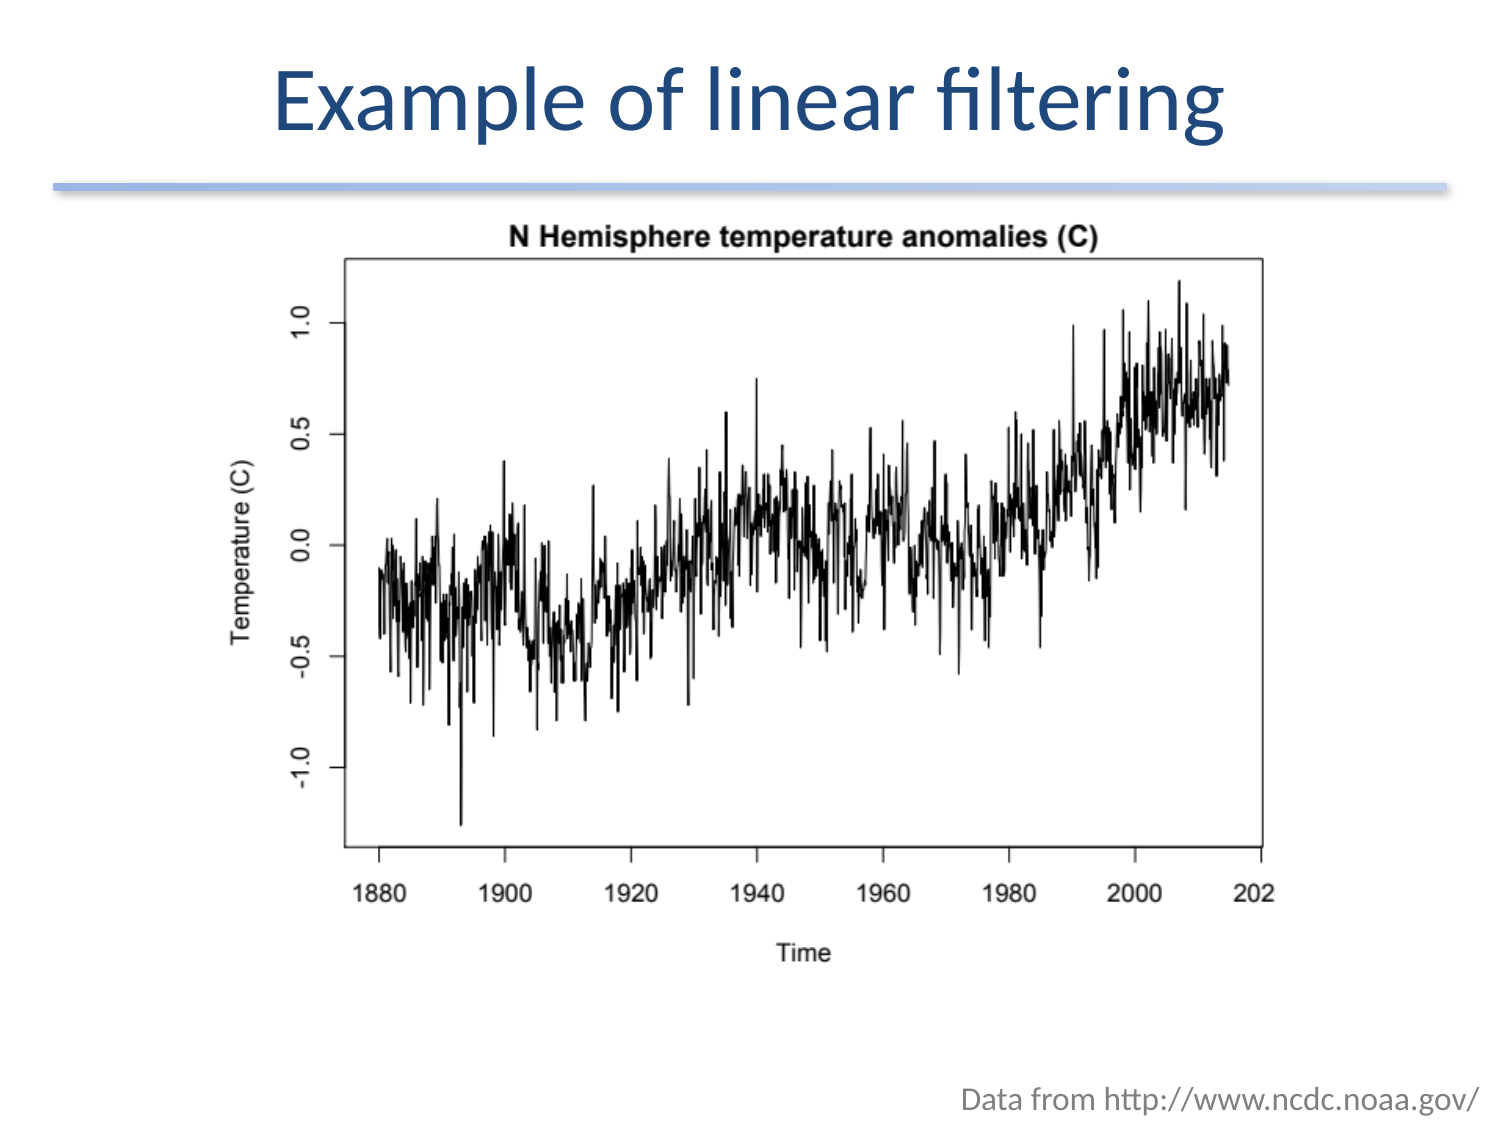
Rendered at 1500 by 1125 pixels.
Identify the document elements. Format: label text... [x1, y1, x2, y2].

text_box Data from http://www.ncdc.noaa.gov/ [945, 1069, 1496, 1125]
picture [224, 214, 1276, 966]
title Example of linear filtering [0, 0, 1500, 188]
text_box [53, 183, 1447, 191]
